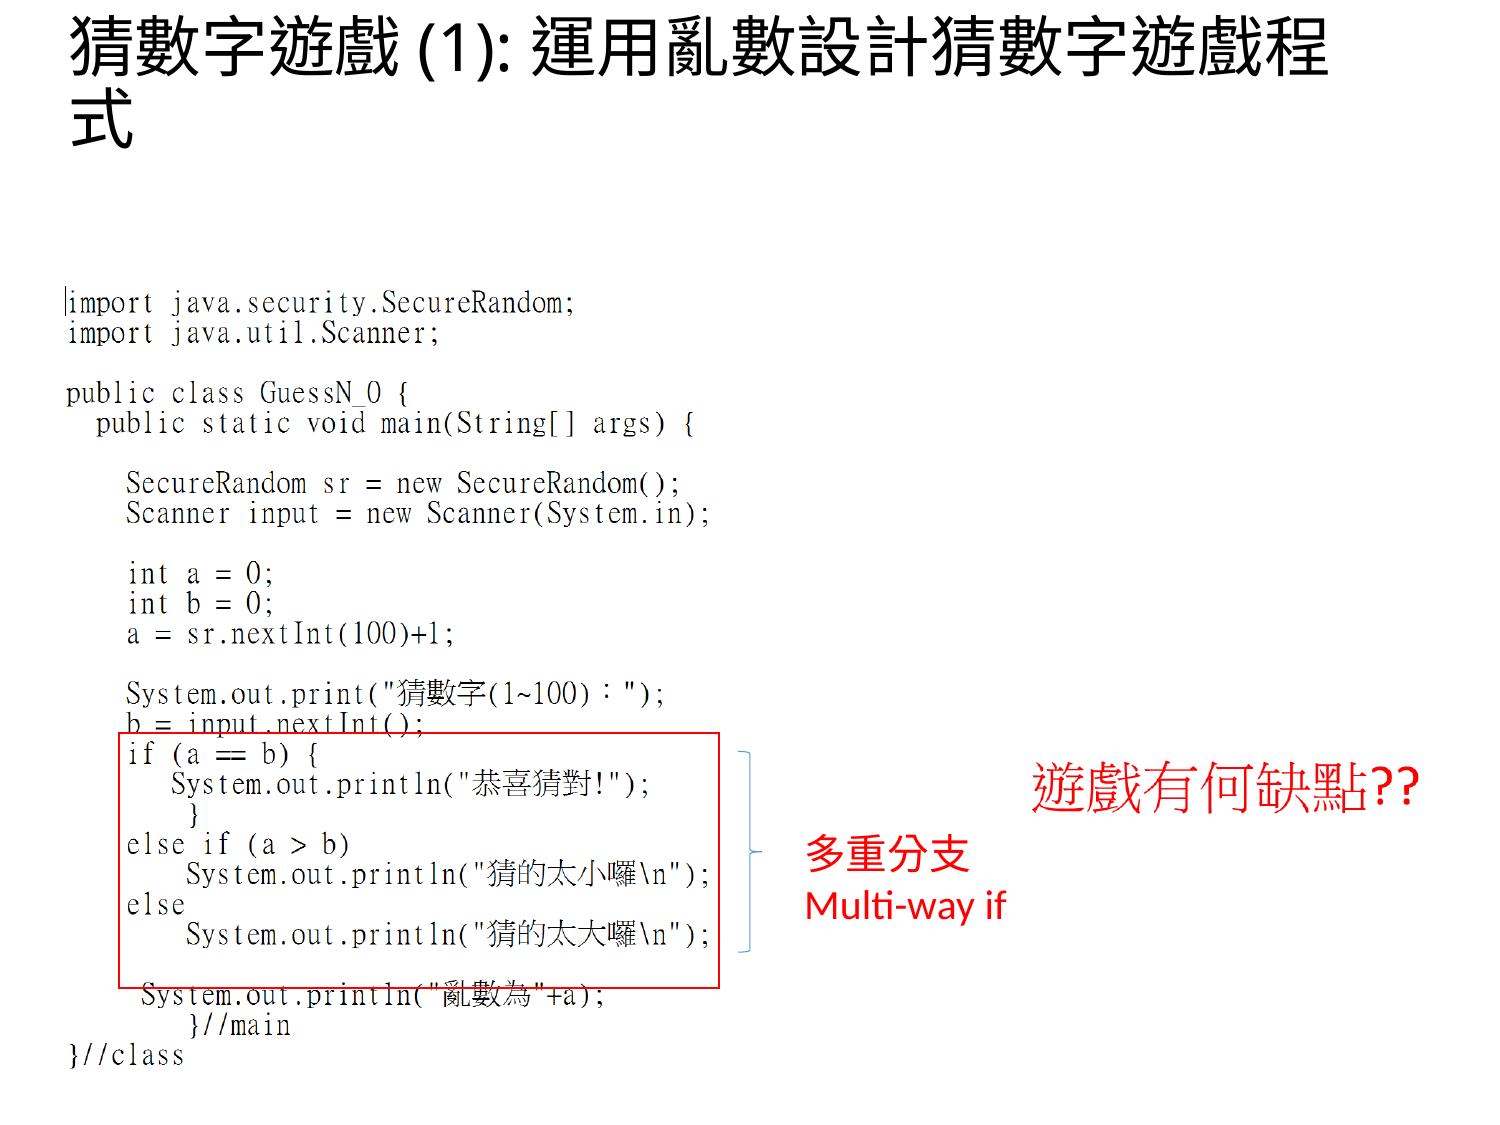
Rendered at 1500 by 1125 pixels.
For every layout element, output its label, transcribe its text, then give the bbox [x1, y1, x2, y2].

text_box 多重分支 Multi-way if [789, 820, 1022, 935]
title 猜數字遊戲(1):運用亂數設計猜數字遊戲程式 [53, 55, 1385, 118]
text_box [738, 750, 762, 953]
picture [995, 732, 1455, 854]
picture [65, 285, 719, 1071]
